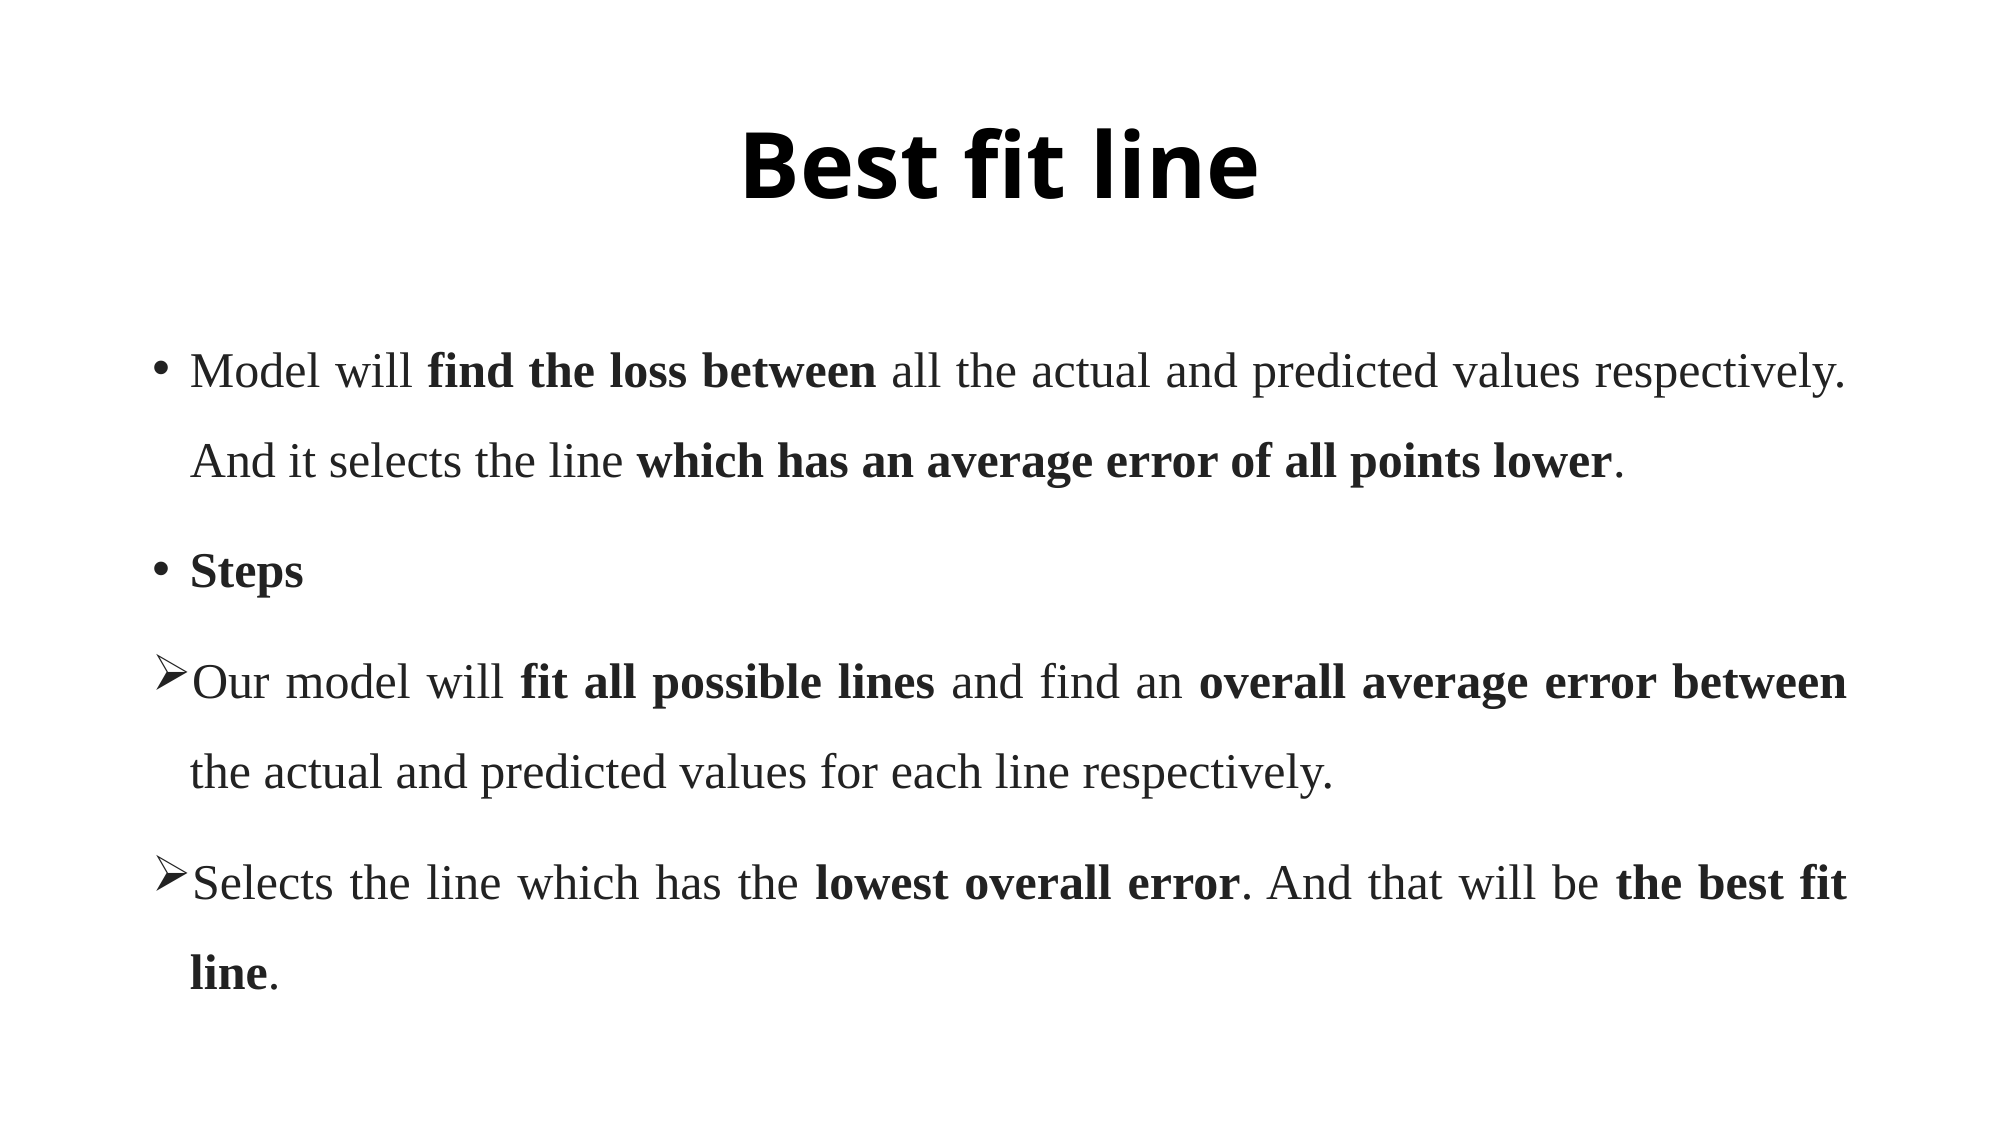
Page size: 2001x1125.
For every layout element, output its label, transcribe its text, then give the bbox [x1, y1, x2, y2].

title Best fit line [137, 59, 1863, 278]
list Model will find the loss between all the actual and predicted values respectively. And it selects the line which has an average error of all points lower. Steps Our model will fit all possible lines and find an overall average error between the actual and predicted values for each line respectively. Selects the line which has the lowest overall error. And that will be the best fit line. [137, 299, 1863, 1014]
